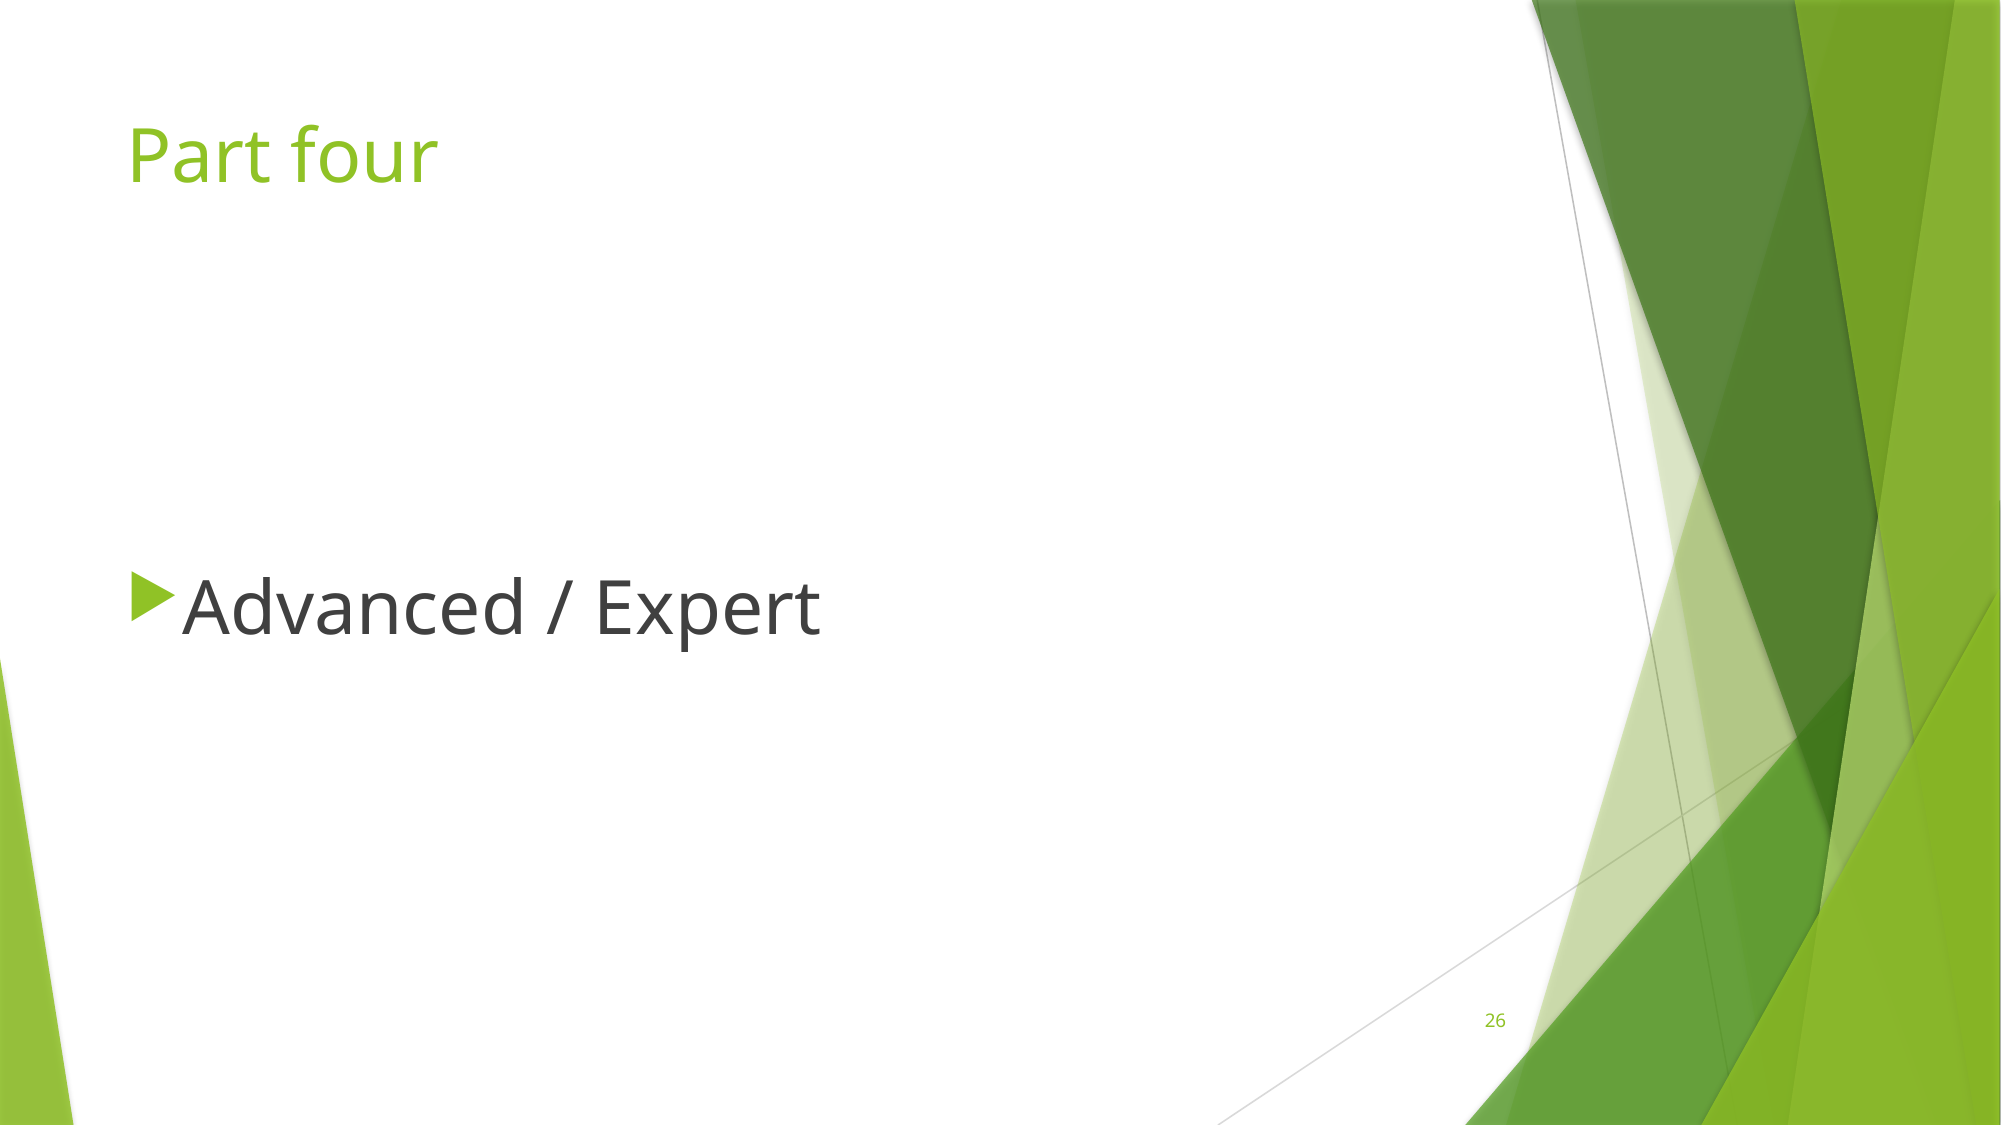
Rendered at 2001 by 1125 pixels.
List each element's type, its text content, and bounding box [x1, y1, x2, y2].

slide_number 26 [1409, 991, 1522, 1051]
list Advanced / Expert [111, 354, 1522, 992]
title Part four [111, 99, 1522, 317]
